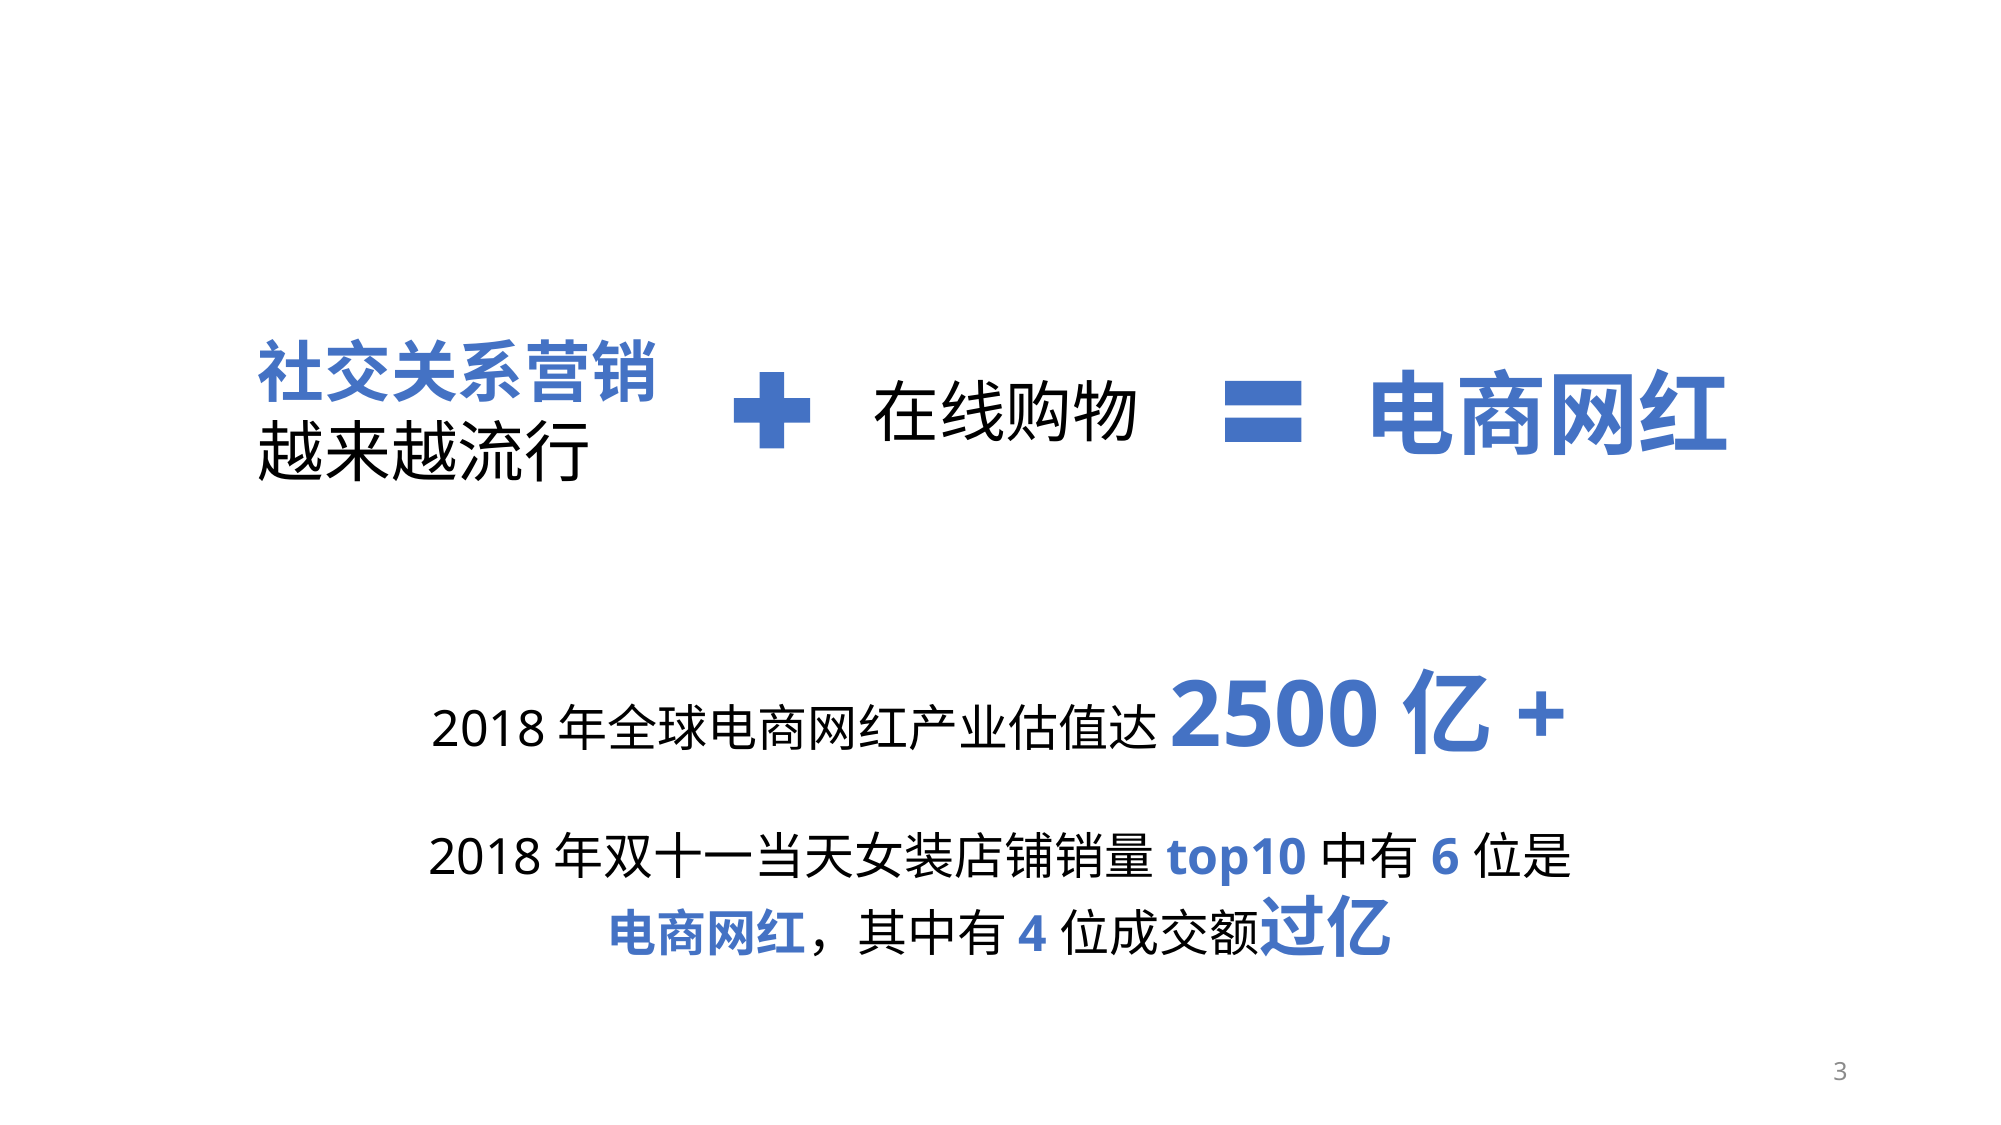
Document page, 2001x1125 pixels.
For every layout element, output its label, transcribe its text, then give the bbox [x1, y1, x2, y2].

text_box 在线购物 [857, 362, 1178, 458]
text_box 社交关系营销越来越流行 [242, 322, 687, 497]
text_box [1224, 417, 1302, 443]
text_box [733, 371, 811, 449]
text_box 电商网红 [1348, 348, 1766, 474]
slide_number 3 [1412, 1042, 1863, 1103]
text_box 2018年全球电商网红产业估值达2500亿+ 2018年双十一当天女装店铺销量top10中有6位是 电商网红，其中有4位成交额过亿 [394, 647, 1606, 972]
text_box [1224, 380, 1302, 406]
